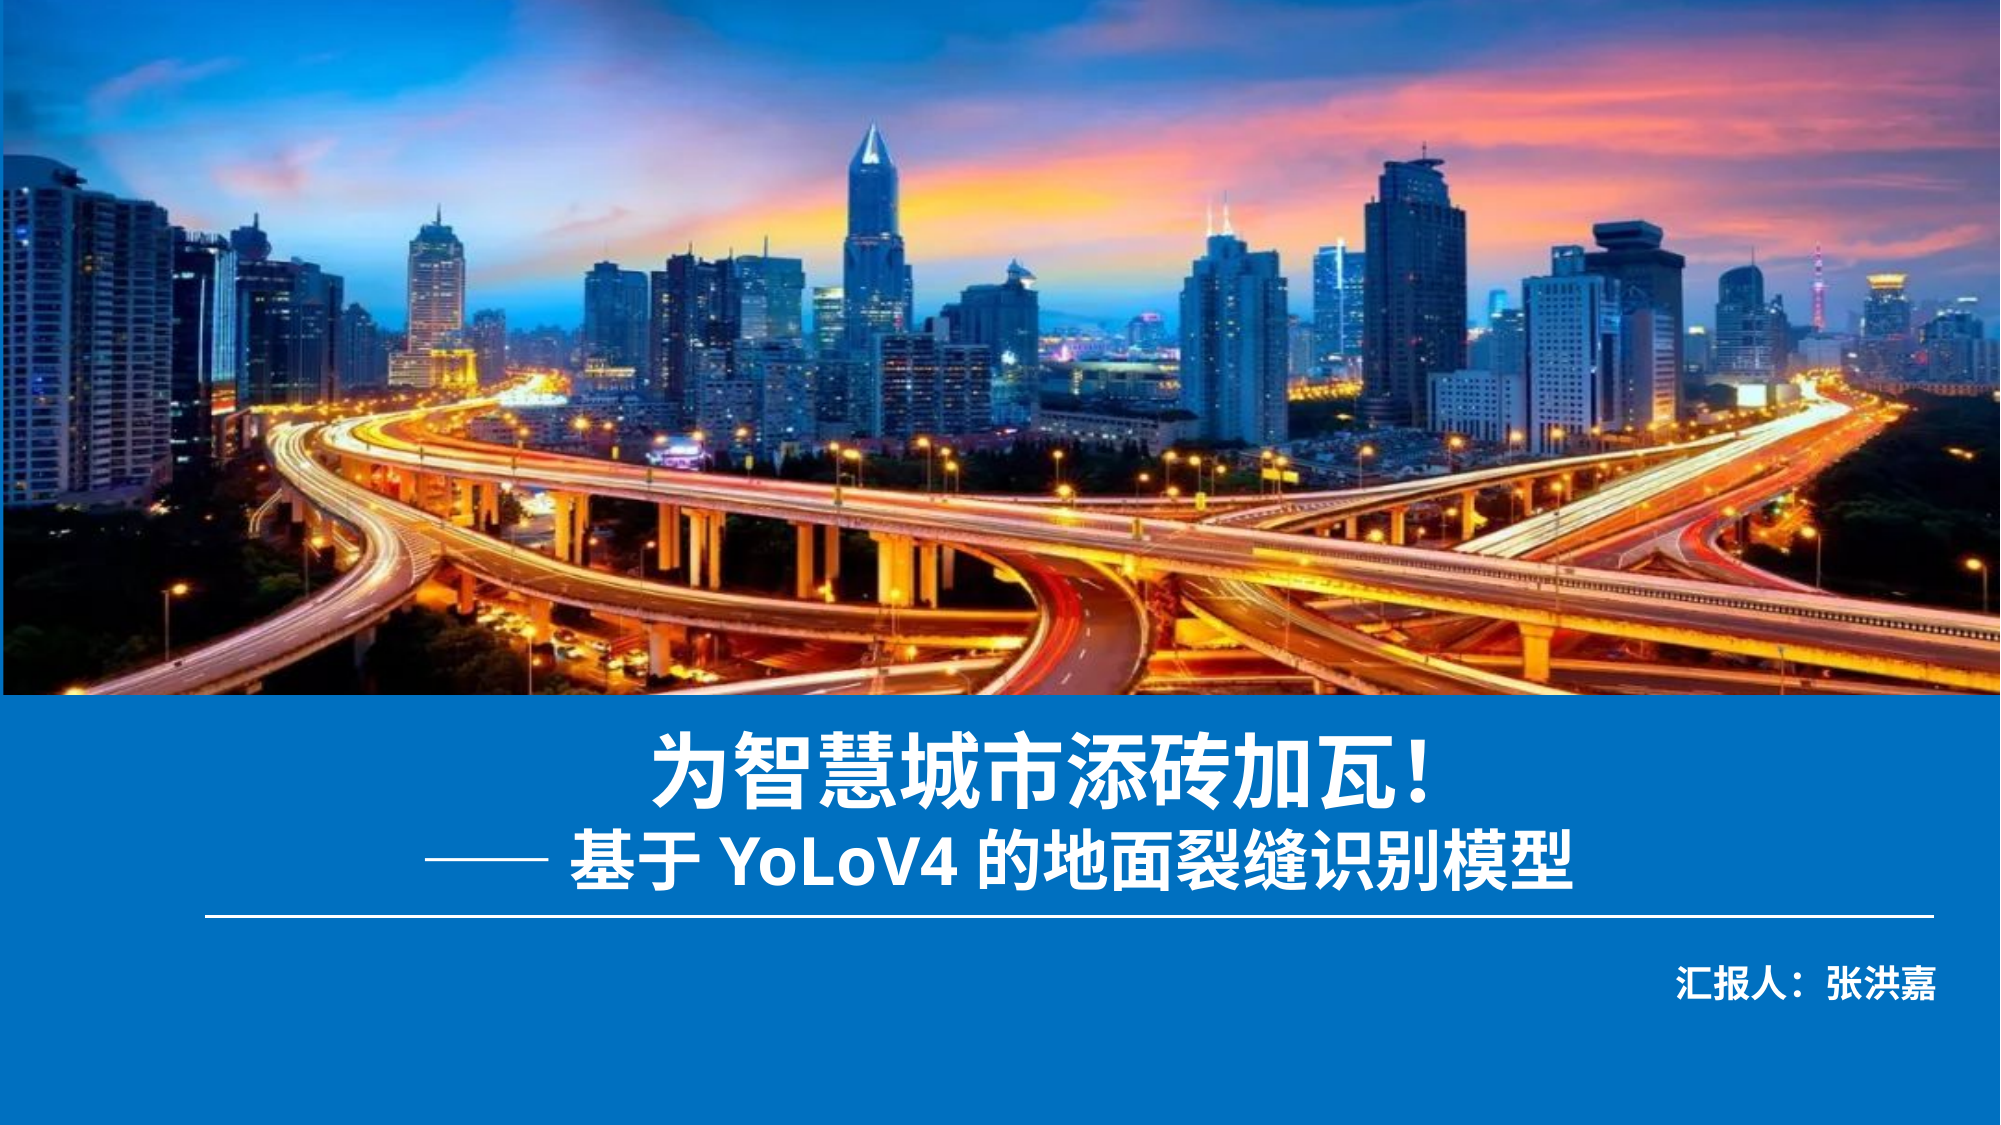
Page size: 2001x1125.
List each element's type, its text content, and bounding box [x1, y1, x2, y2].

text_box 汇报人：张洪嘉 [1661, 952, 1954, 1013]
text_box 为智慧城市添砖加瓦！ ——基于YoLoV4的地面裂缝识别模型 [81, 711, 1915, 907]
picture [3, 0, 2000, 695]
